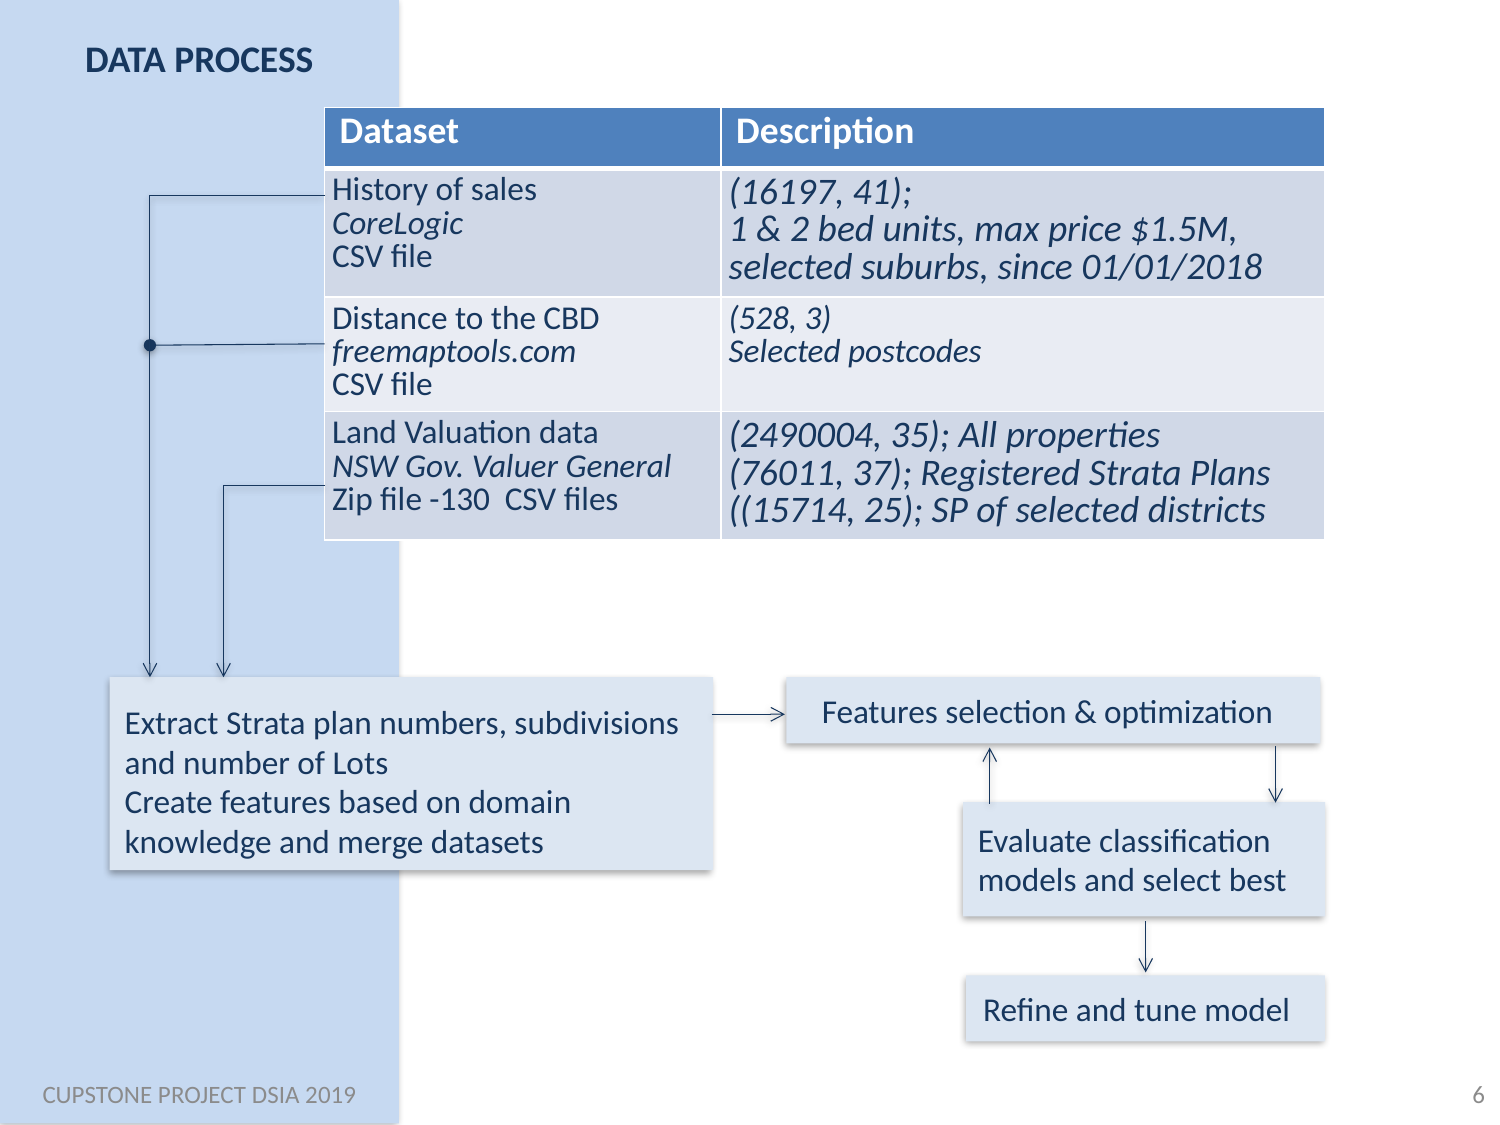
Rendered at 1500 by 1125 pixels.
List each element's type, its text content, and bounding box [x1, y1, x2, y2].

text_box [965, 975, 1326, 1042]
footer CUPSTONE PROJECT DSIA 2019 [0, 1063, 399, 1124]
table_header Description [722, 108, 1324, 166]
table_cell (16197, 41); 1 & 2 bed units, max price $1.5M, selected suburbs, since 01/01/2018 [722, 171, 1324, 296]
table_cell Distance to the CBD freemaptools.com CSV file [329, 298, 720, 411]
text_box DATA PROCESS [70, 27, 329, 87]
table_header Dataset [325, 108, 720, 166]
table_cell History of sales CoreLogic CSV file [325, 171, 720, 296]
slide_number 6 [1150, 1063, 1500, 1124]
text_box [109, 676, 714, 871]
text_box [0, 0, 400, 1124]
table_cell Land Valuation data NSW Gov. Valuer General Zip file -130 CSV files [329, 412, 720, 539]
table_cell (528, 3) Selected postcodes [722, 298, 1324, 411]
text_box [962, 801, 1326, 917]
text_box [149, 195, 325, 678]
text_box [786, 676, 1326, 744]
table_cell (2490004, 35); All properties (76011, 37); Registered Strata Plans ((15714, 25); SP of selected districts [722, 412, 1324, 539]
